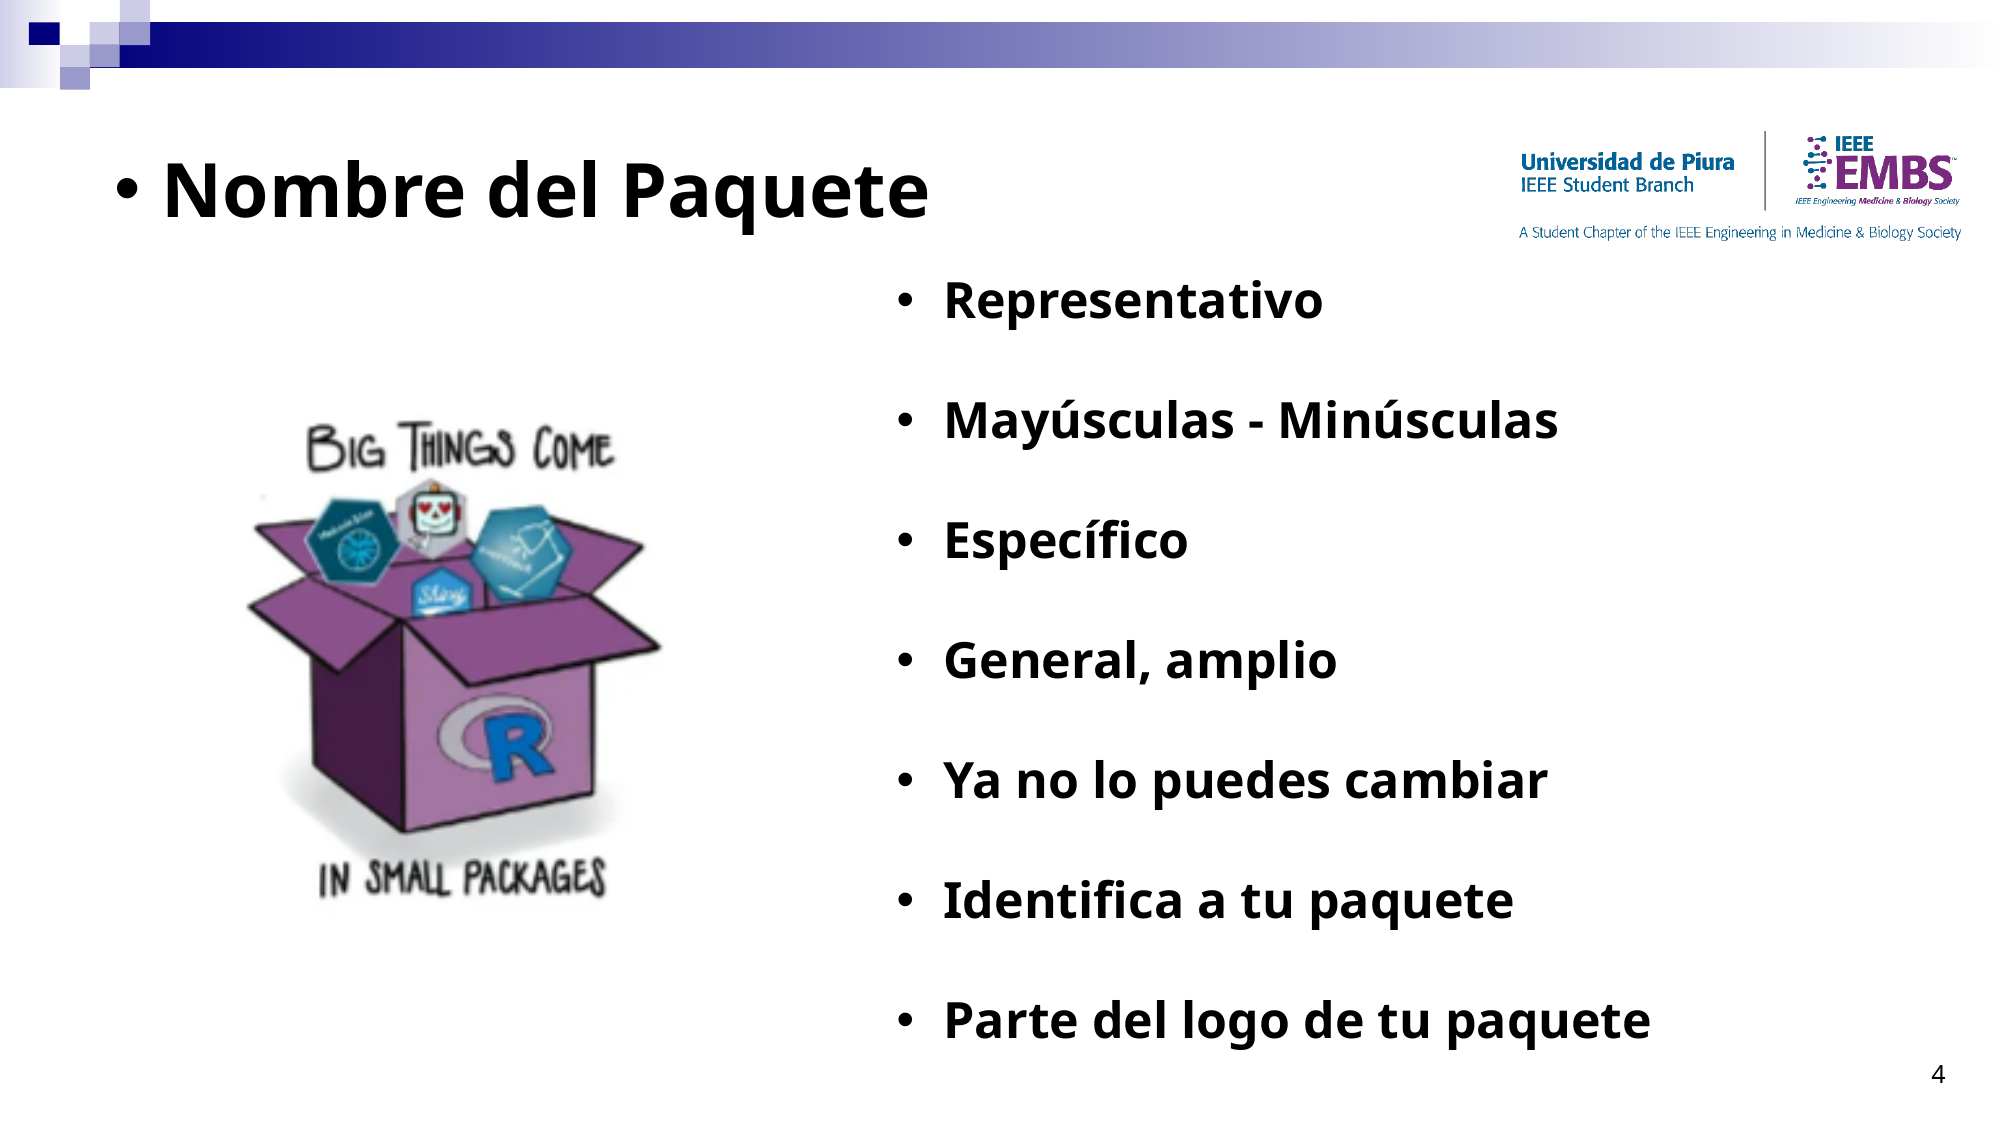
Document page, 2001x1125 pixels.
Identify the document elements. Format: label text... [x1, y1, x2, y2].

picture [231, 401, 694, 936]
slide_number 4 [1768, 1025, 1961, 1100]
text_box Representativo Mayúsculas - Minúsculas Específico General, amplio Ya no lo puedes cambiar Identifica a tu paquete Parte del logo de tu paquete [881, 261, 1768, 1117]
title Nombre del Paquete [99, 75, 1900, 300]
picture [1519, 130, 1961, 241]
